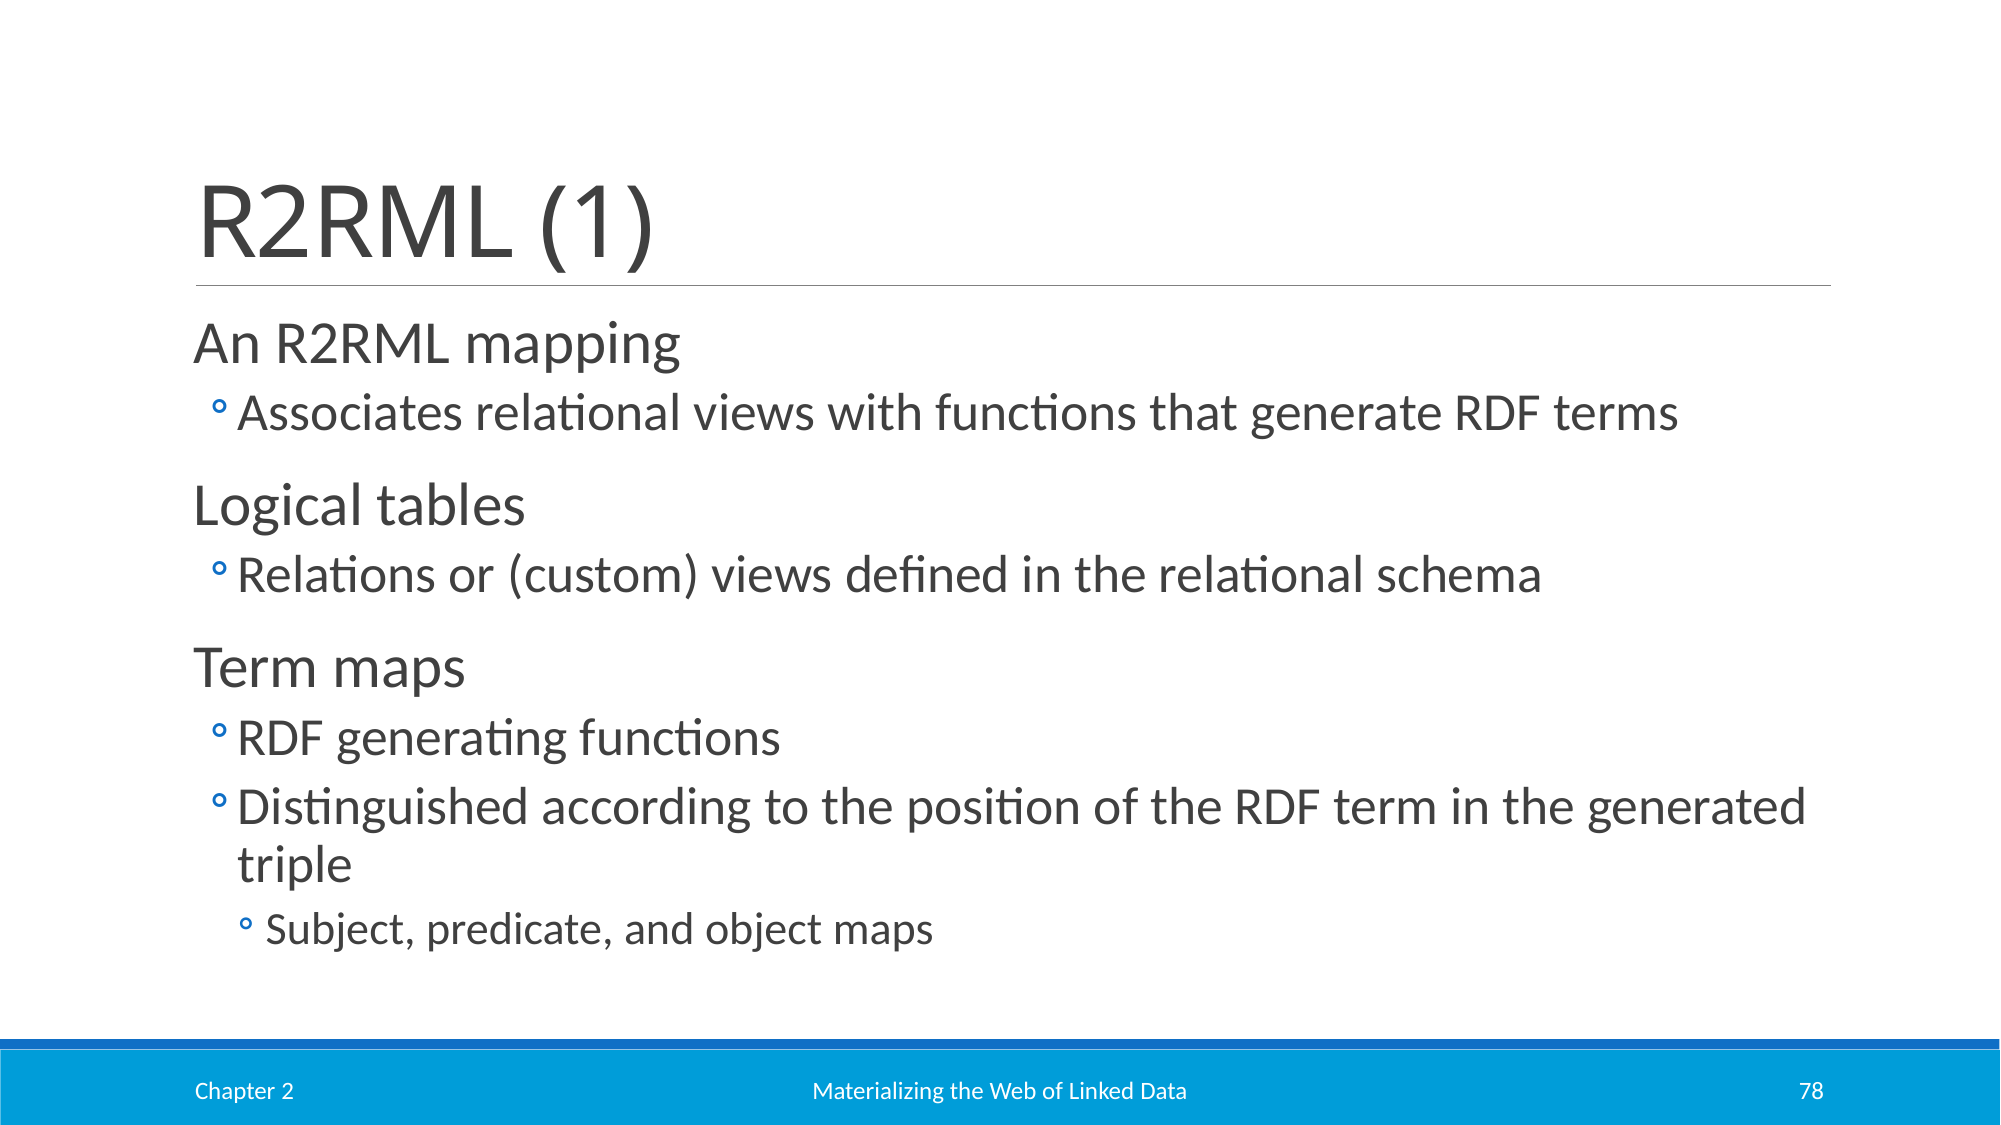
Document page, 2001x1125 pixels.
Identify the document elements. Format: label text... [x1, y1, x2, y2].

list An R2RML mapping Associates relational views with functions that generate RDF terms Logical tables Relations or (custom) views defined in the relational schema Term maps RDF generating functions Distinguished according to the position of the RDF term in the generated triple Subject, predicate, and object maps [180, 302, 1830, 963]
slide_number 78 [1624, 1059, 1840, 1120]
footer Materializing the Web of Linked Data [604, 1059, 1396, 1120]
title R2RML (1) [180, 47, 1830, 285]
slide_number Chapter 2 [180, 1059, 586, 1120]
